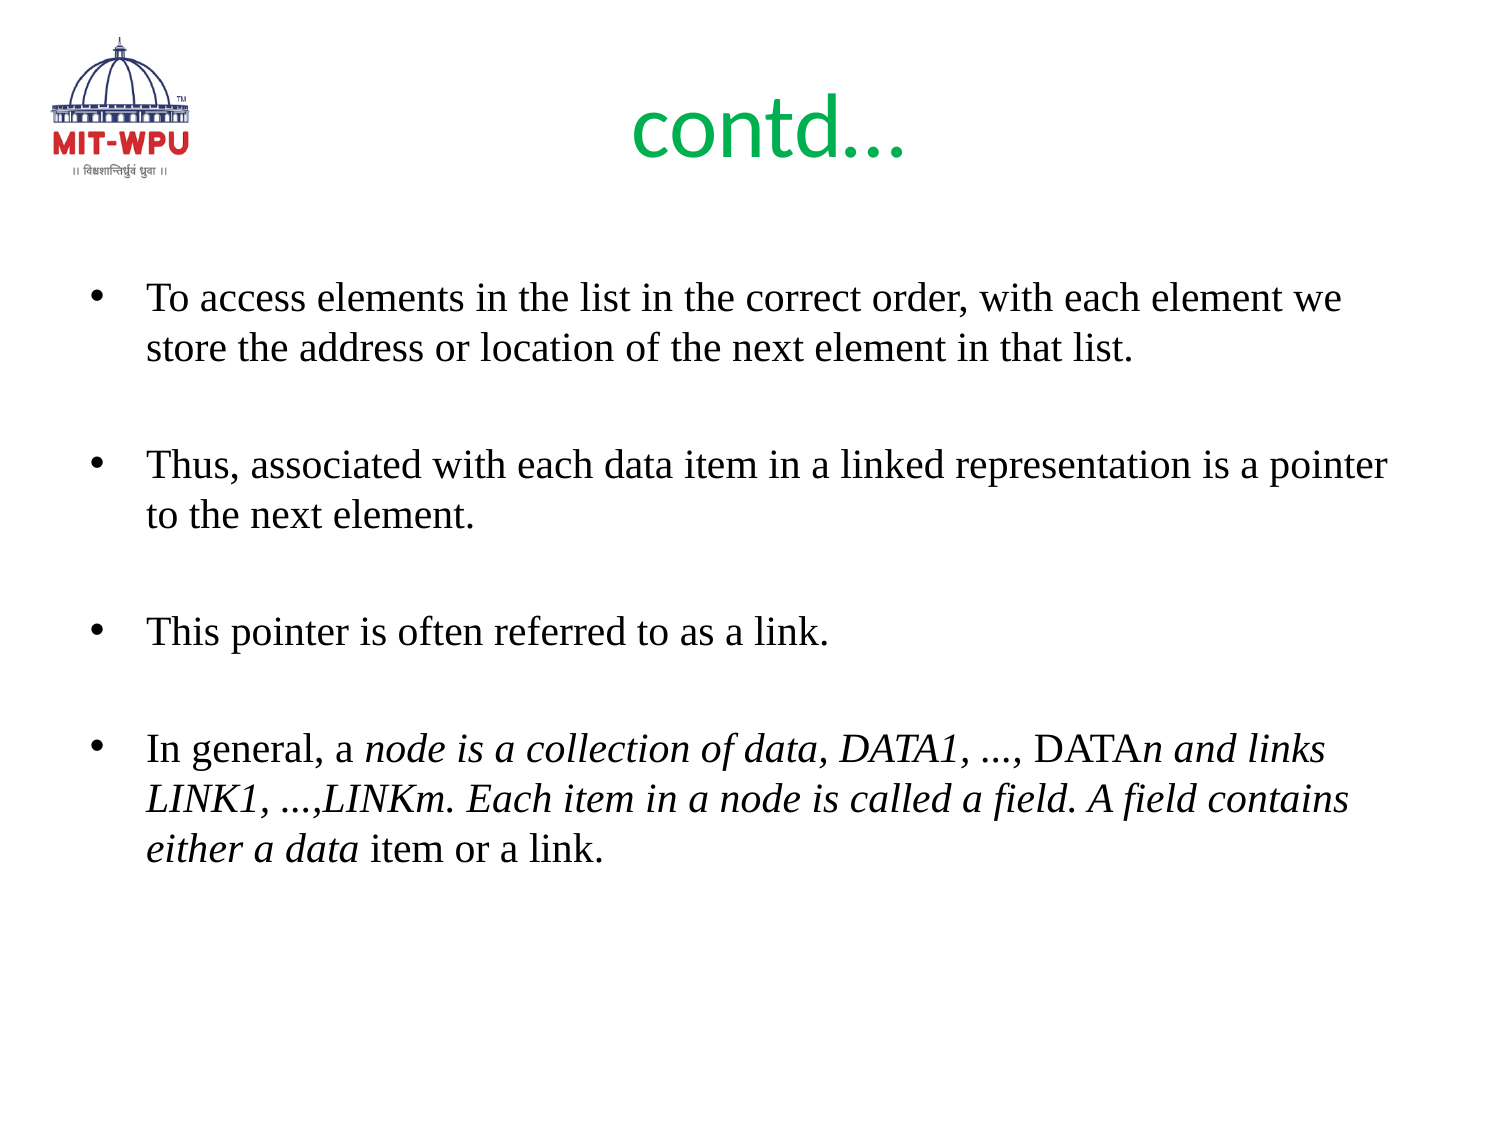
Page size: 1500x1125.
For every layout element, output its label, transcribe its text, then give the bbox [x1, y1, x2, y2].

text_box contd… [425, 62, 1113, 179]
text_box To access elements in the list in the correct order, with each element we store the address or location of the next element in that list. Thus, associated with each data item in a linked representation is a pointer to the next element. This pointer is often referred to as a link. In general, a node is a collection of data, DATA1, ..., DATAn and links LINK1, ...,LINKm. Each item in a node is called a field. A field contains either a data item or a link. [75, 262, 1425, 1005]
picture [49, 37, 206, 179]
